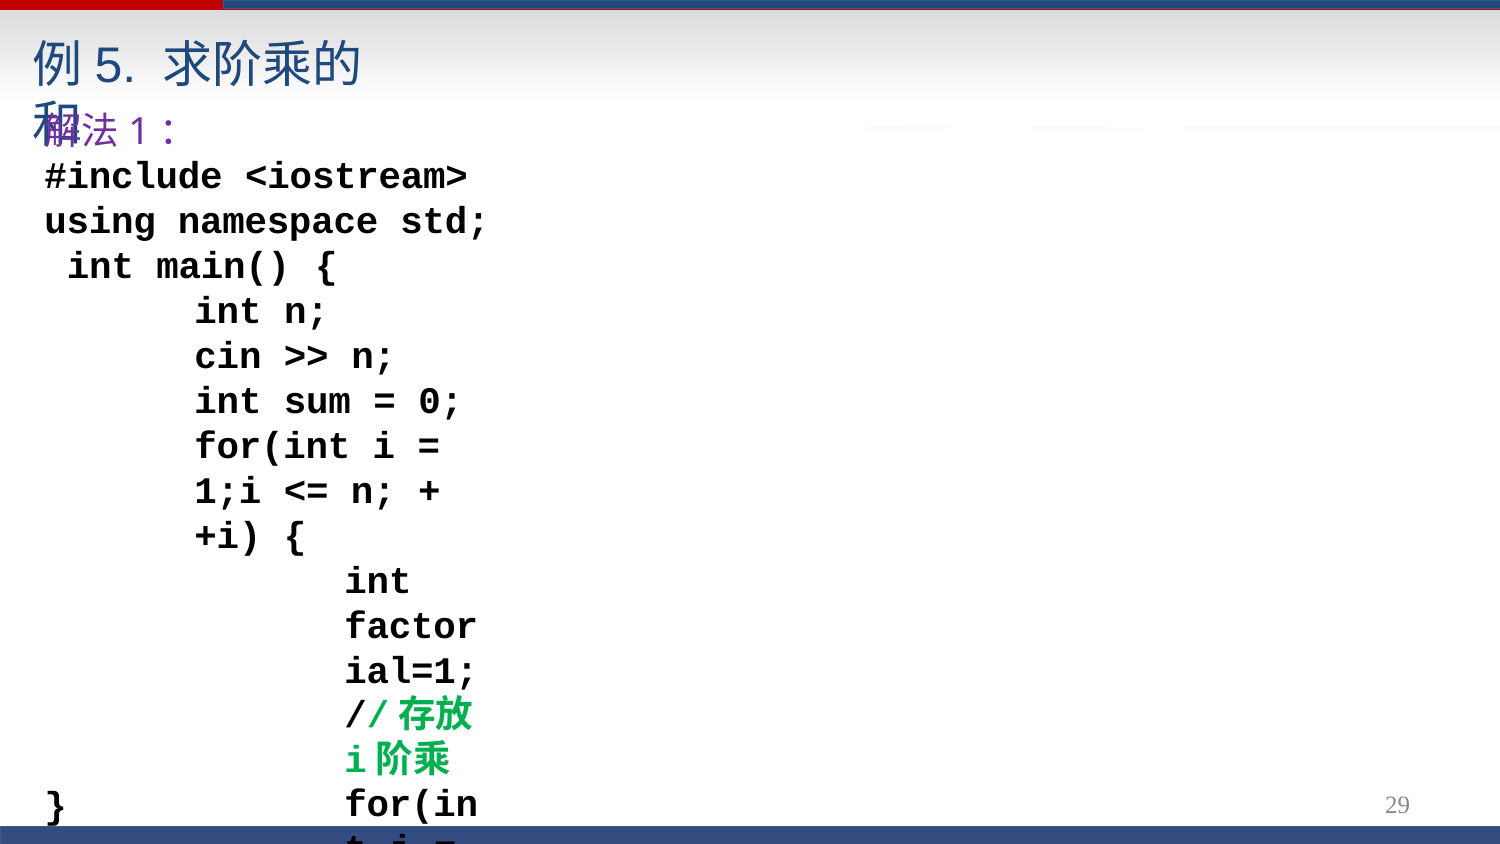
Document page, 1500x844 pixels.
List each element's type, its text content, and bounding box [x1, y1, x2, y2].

title 例5. 求阶乘的和 [30, 30, 391, 174]
text_box 29 [1382, 786, 1412, 819]
picture [0, 10, 1500, 129]
text_box 解法1： #include <iostream> using namespace std; int main() { int n; cin >> n; int sum = 0; for(int i = 1;i <= n; ++i) { int factorial=1; //存放i阶乘 for(int j = 1; j <= i; ++j) factorial *= j; //此操作做1+2+3+...+n次 sum += factorial; } cout << sum ; return 0; [42, 106, 1335, 844]
text_box } [42, 778, 70, 827]
